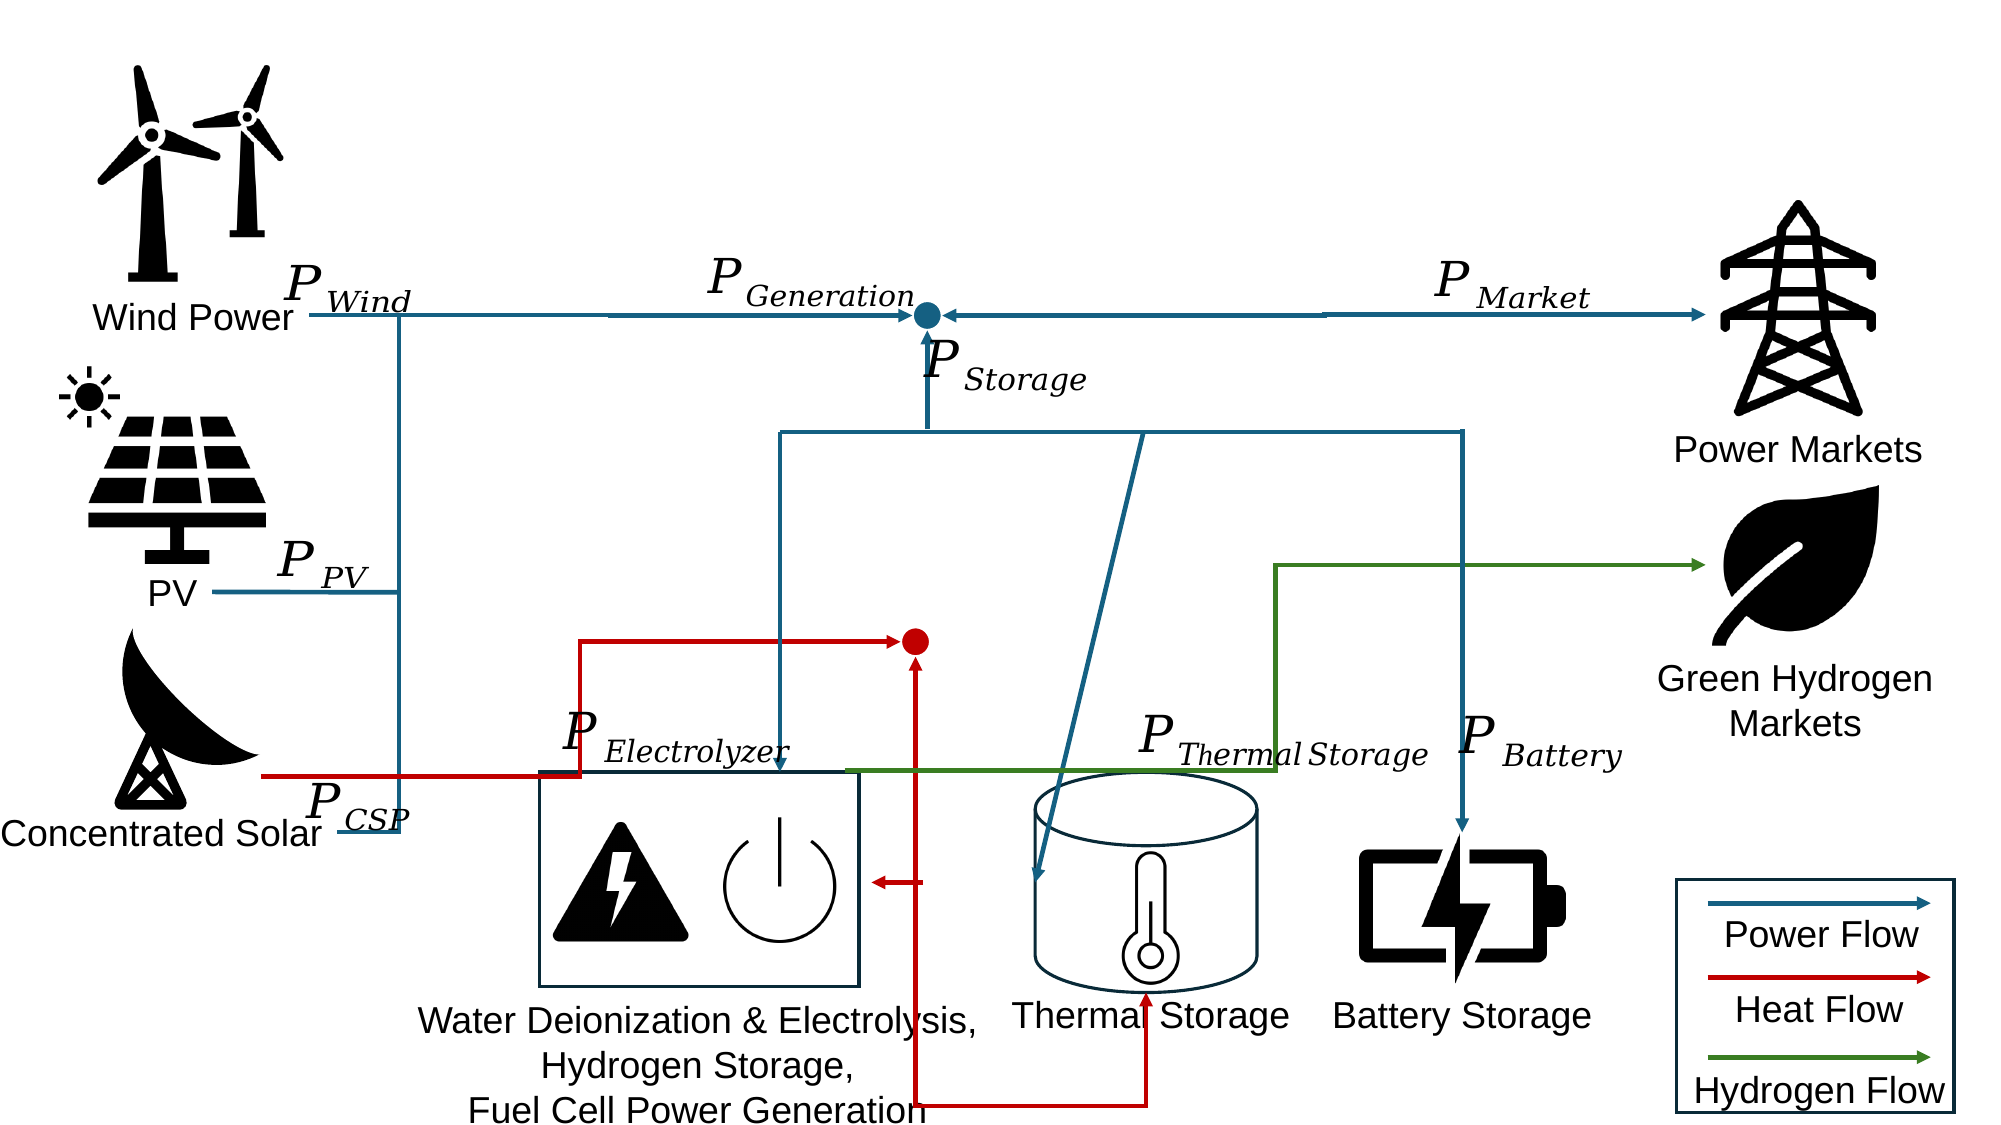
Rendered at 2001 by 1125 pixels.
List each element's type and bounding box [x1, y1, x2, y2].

text_box [1463, 564, 1707, 772]
text_box [338, 313, 400, 591]
text_box [910, 298, 944, 332]
text_box [844, 564, 1461, 772]
text_box [260, 641, 862, 777]
text_box [0, 536, 343, 864]
text_box [862, 772, 1089, 830]
text_box [338, 777, 400, 833]
text_box [1142, 433, 1147, 564]
text_box [1314, 795, 1610, 1046]
text_box [1675, 878, 1956, 1114]
text_box [1676, 902, 1963, 1120]
text_box [1639, 451, 1951, 754]
text_box [1656, 195, 1941, 479]
text_box [1003, 772, 1313, 1045]
text_box [49, 351, 276, 624]
text_box [75, 59, 311, 347]
text_box [392, 777, 1003, 1125]
text_box [338, 593, 400, 641]
